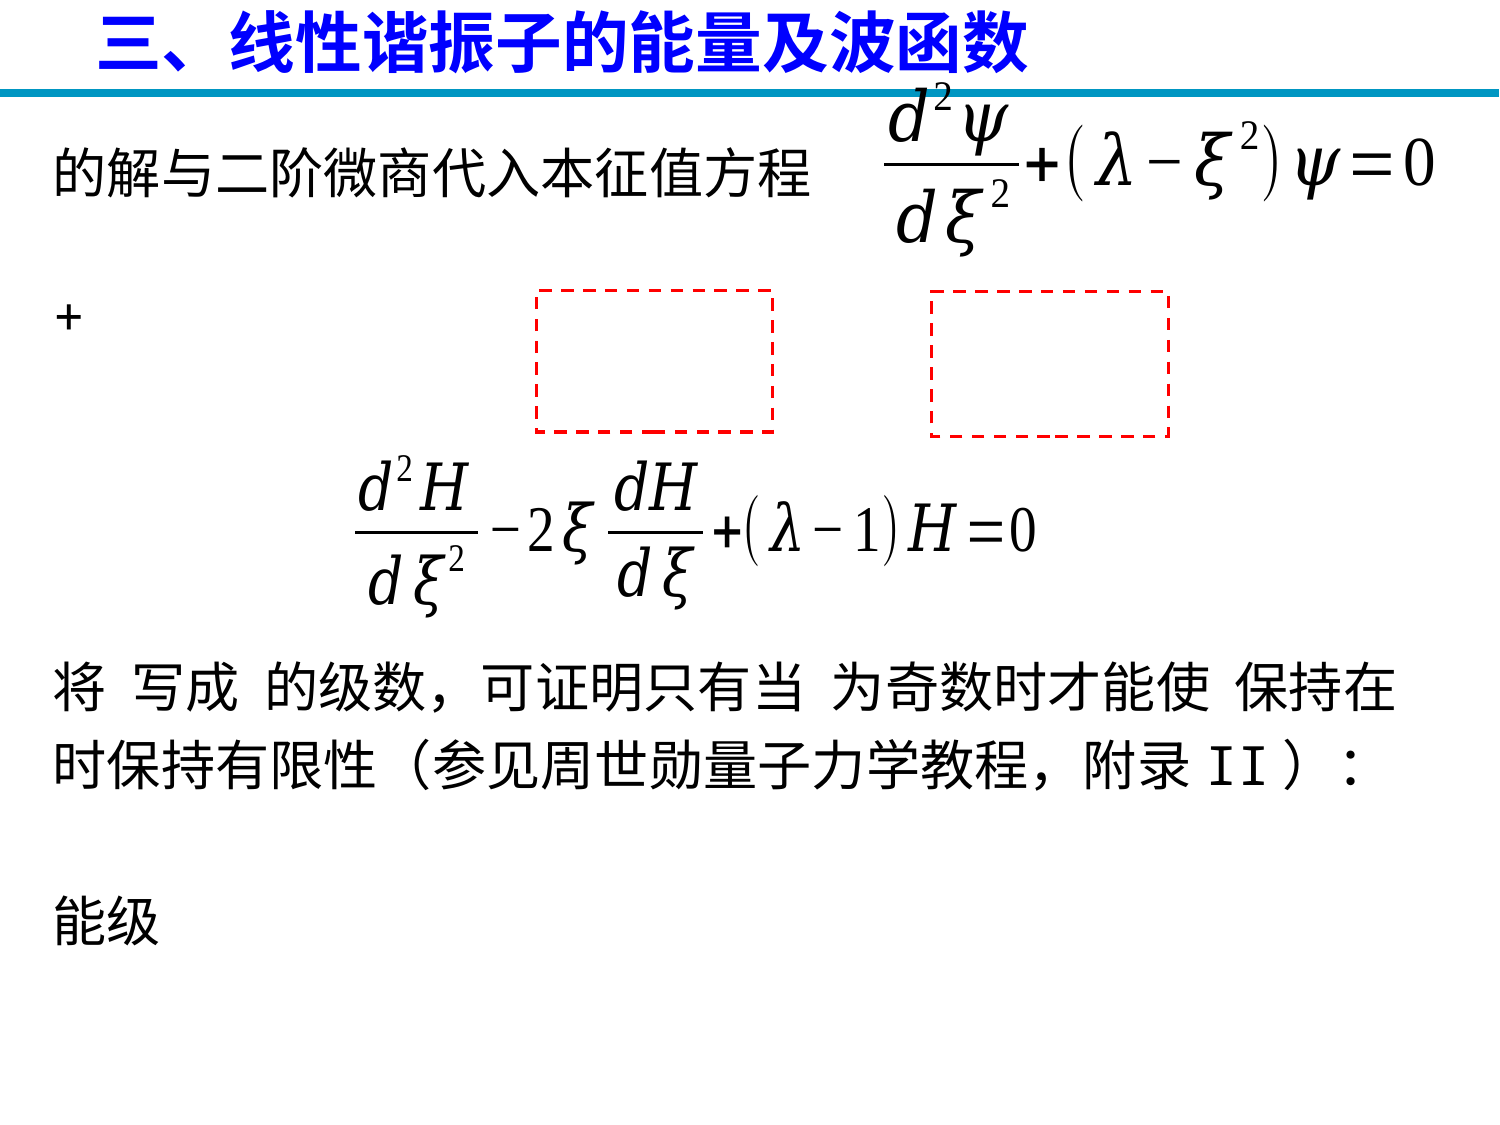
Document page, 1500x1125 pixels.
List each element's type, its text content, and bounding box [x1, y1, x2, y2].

text_box [535, 289, 773, 433]
text_box [930, 291, 1169, 437]
text_box 三、线性谐振子的能量及波函数 [80, 1, 1144, 92]
